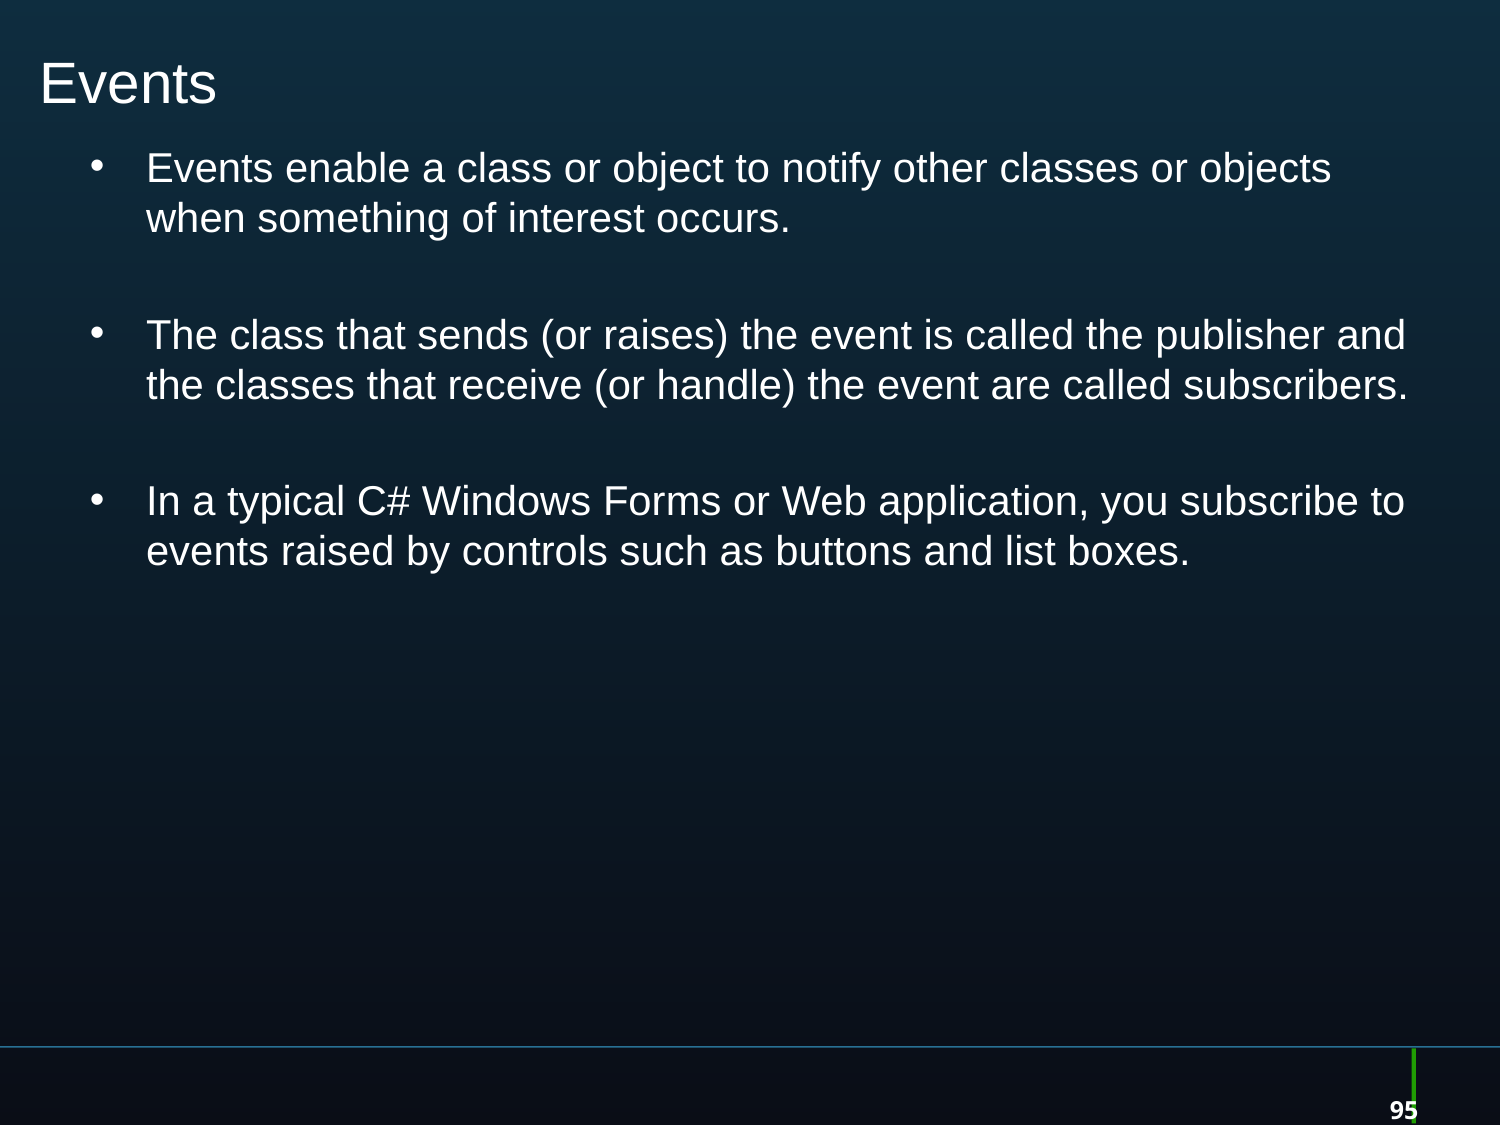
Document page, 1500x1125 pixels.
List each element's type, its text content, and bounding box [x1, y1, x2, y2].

slide_number 95 [1374, 1087, 1496, 1125]
list Events enable a class or object to notify other classes or objects when something of interest occurs. The class that sends (or raises) the event is called the publisher and the classes that receive (or handle) the event are called subscribers. In a typical C# Windows Forms or Web application, you subscribe to events raised by controls such as buttons and list boxes. [75, 75, 1425, 1050]
title Events [24, 37, 1159, 113]
